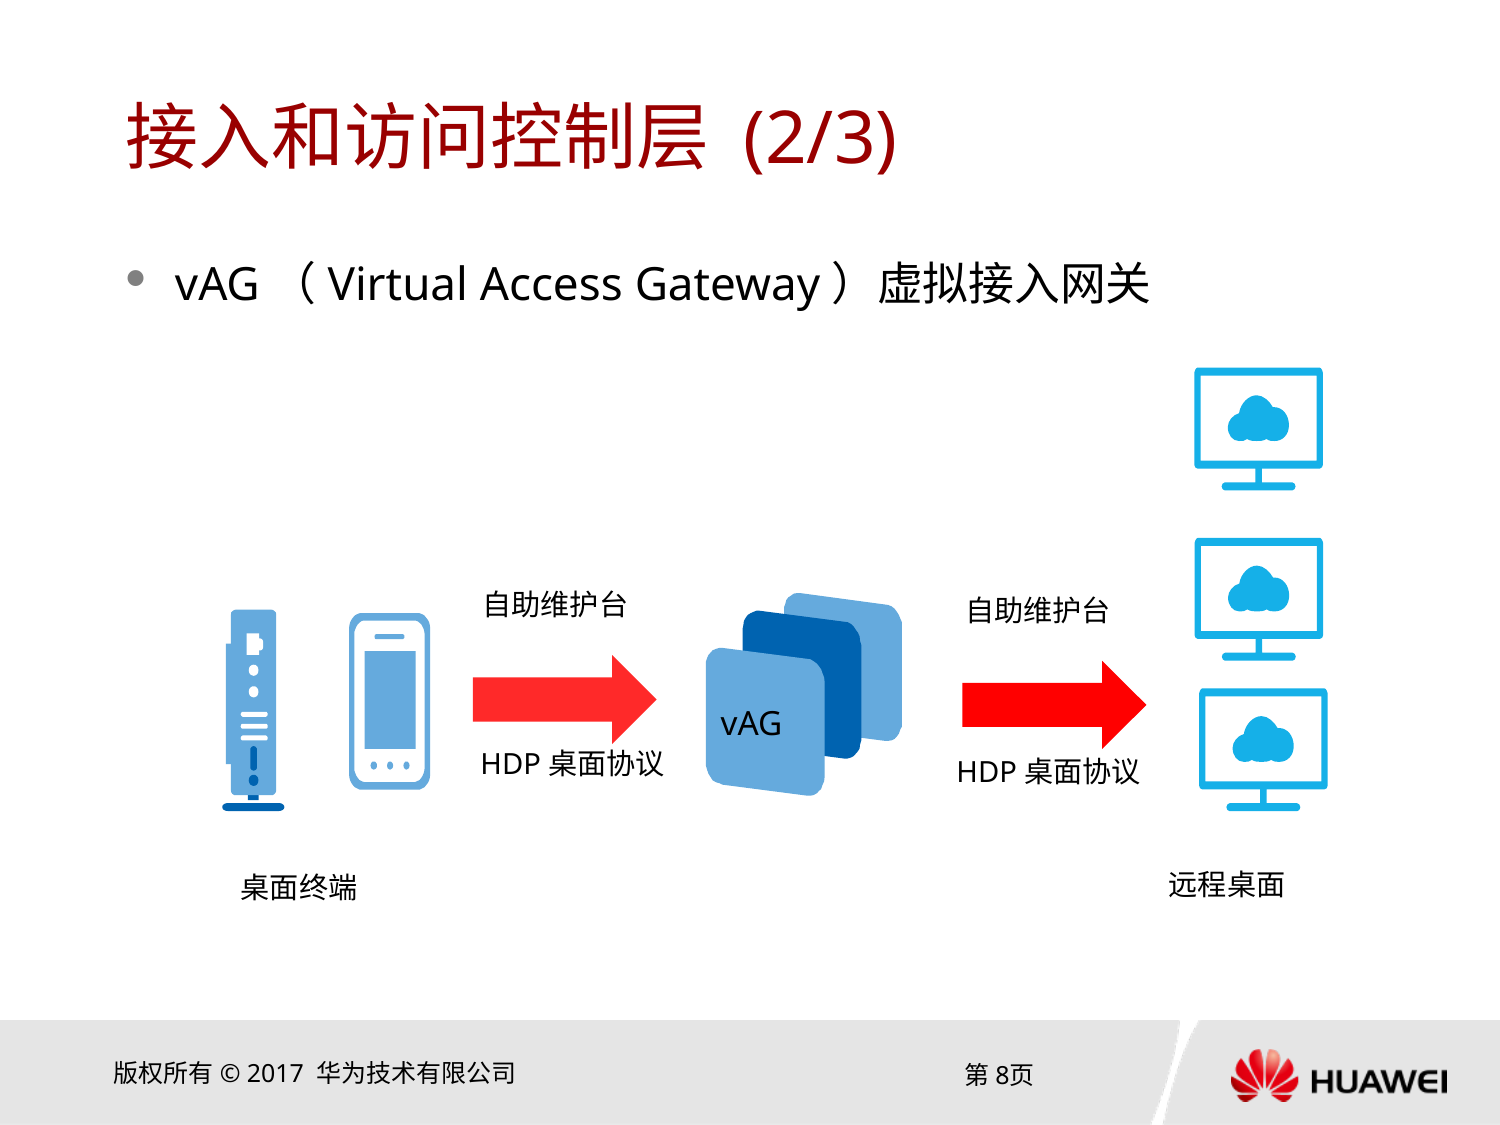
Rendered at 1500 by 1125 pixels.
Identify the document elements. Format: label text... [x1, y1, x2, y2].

title 接入和访问控制层 (2/3) [111, 63, 1412, 207]
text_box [188, 367, 1373, 947]
picture [0, 1020, 1500, 1125]
list vAG（Virtual Access Gateway）虚拟接入网关 [111, 225, 1412, 870]
